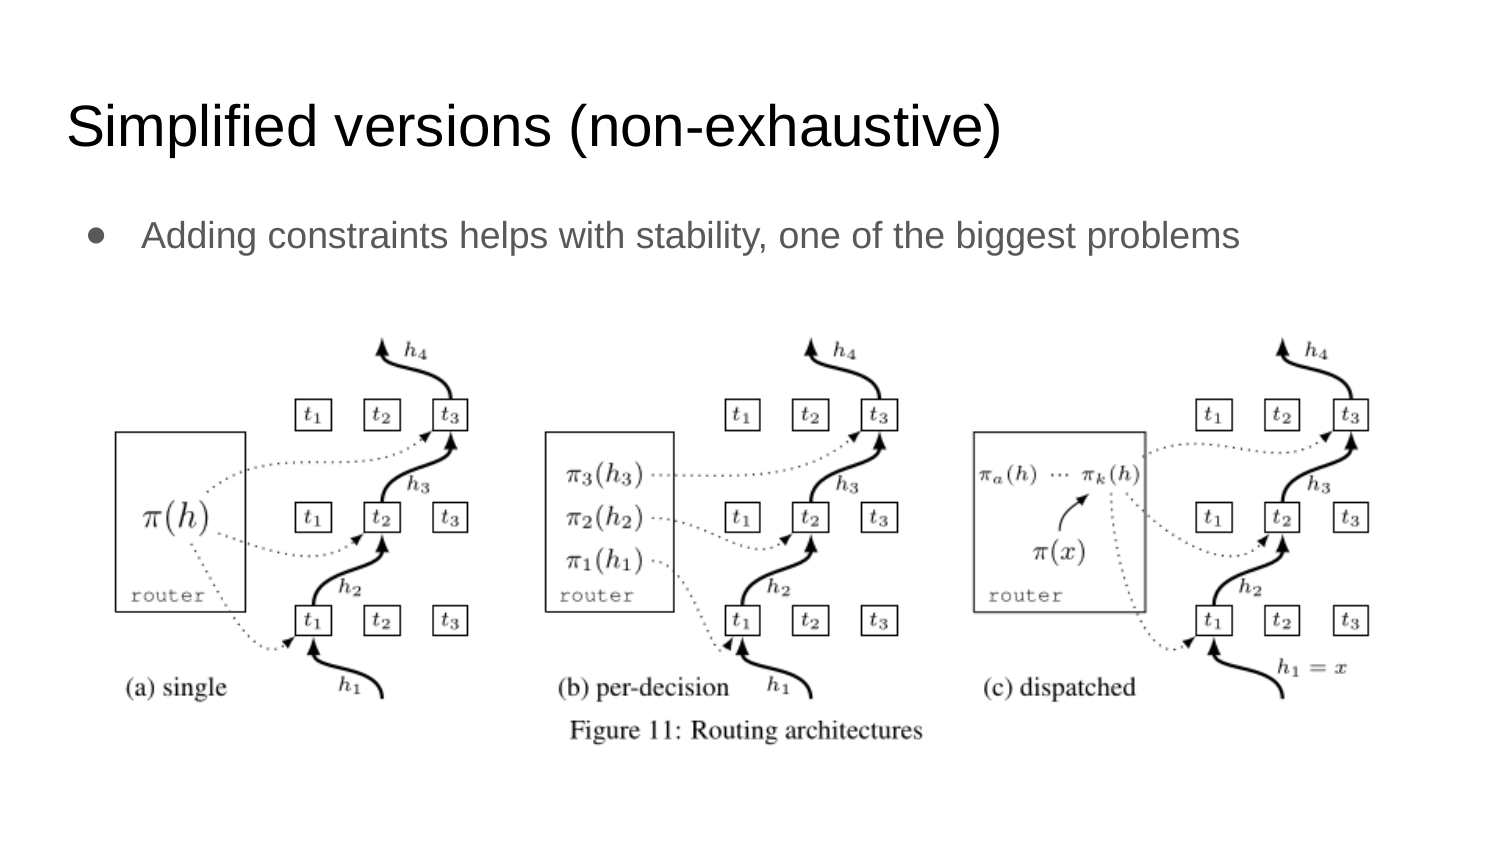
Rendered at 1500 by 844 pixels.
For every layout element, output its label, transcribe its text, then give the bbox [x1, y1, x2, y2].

title Simplified versions (non-exhaustive) [51, 72, 1449, 167]
list Adding constraints helps with stability, one of the biggest problems [51, 189, 1449, 283]
picture [51, 305, 1449, 761]
